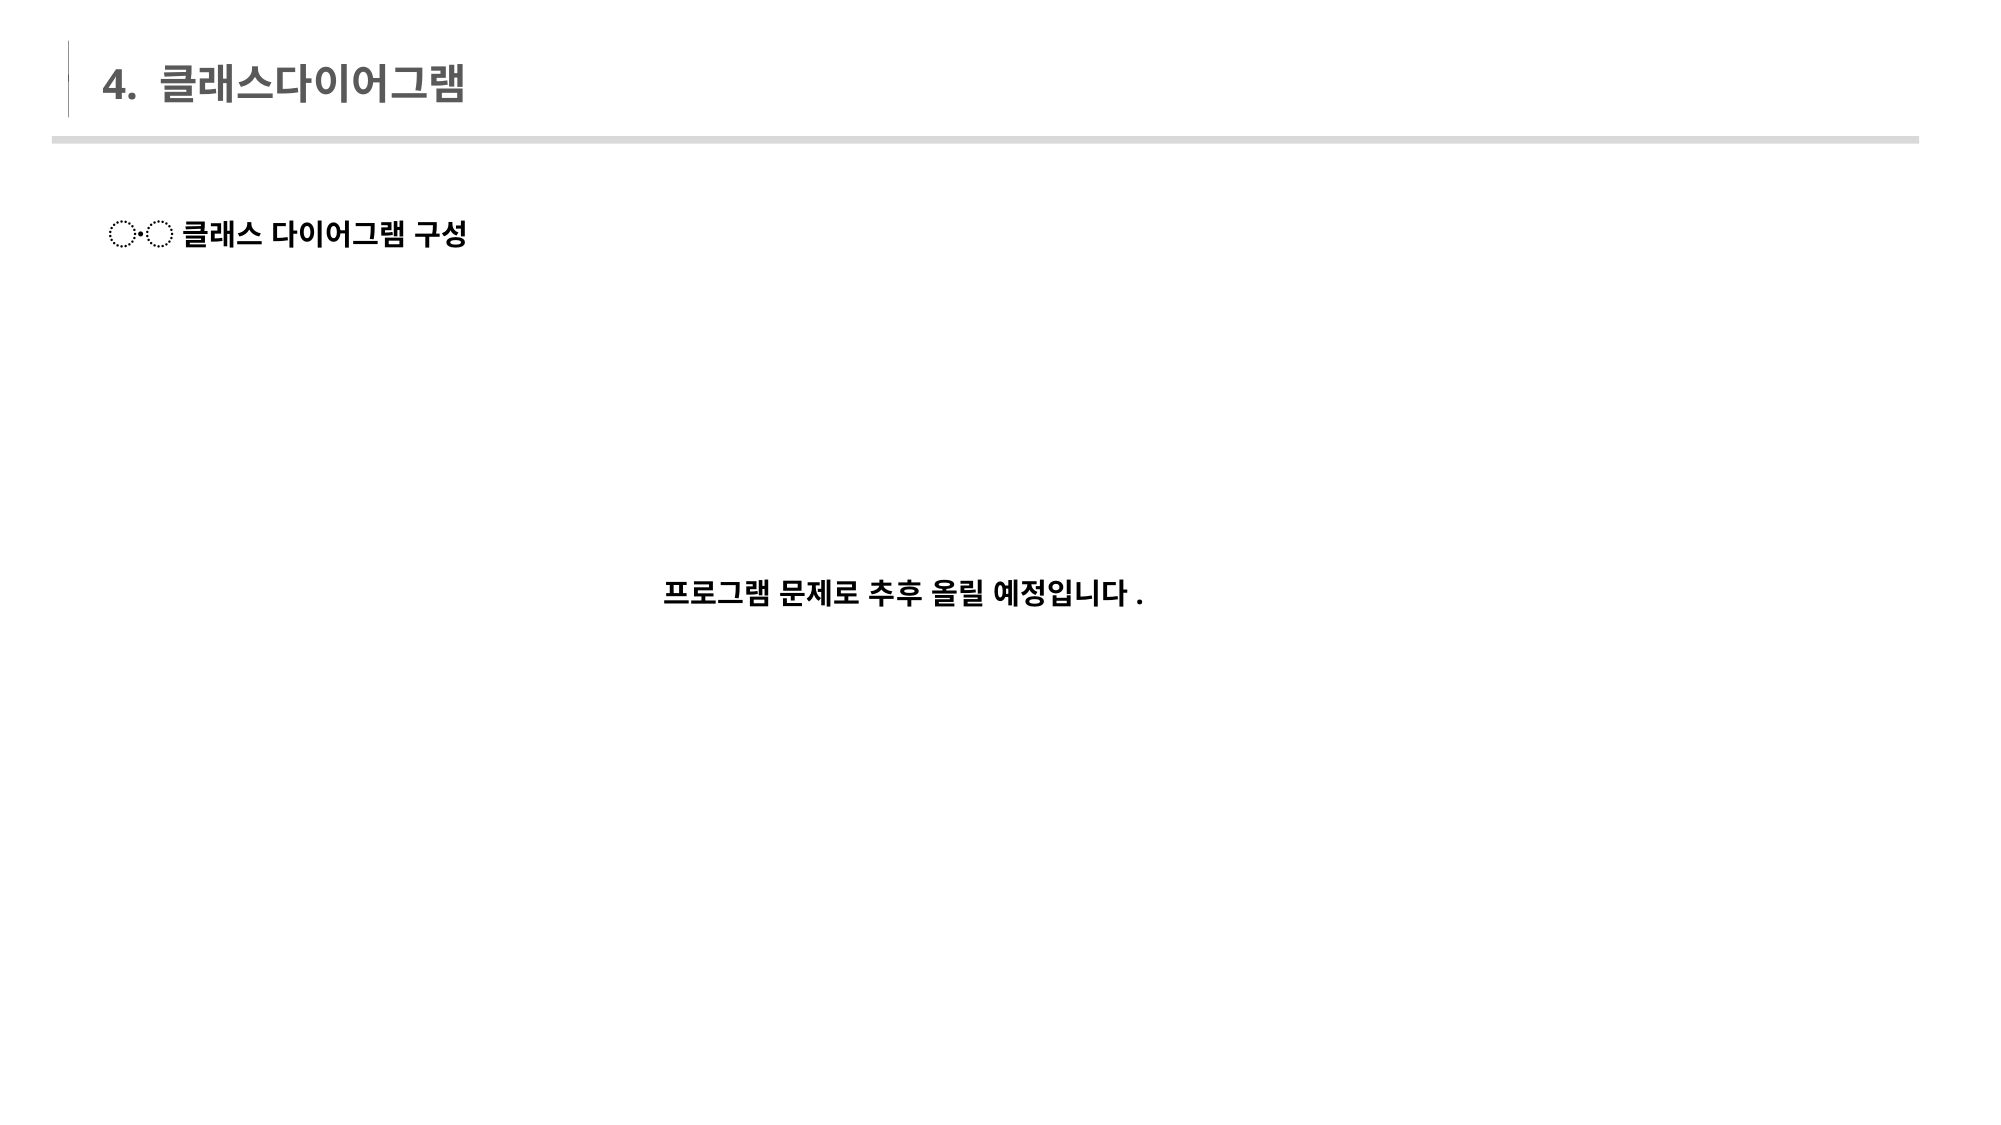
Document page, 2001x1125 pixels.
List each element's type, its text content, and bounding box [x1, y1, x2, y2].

text_box 4. 클래스다이어그램 [101, 21, 689, 135]
text_box 〮 클래스 다이어그램 구성 [78, 191, 1478, 259]
text_box [51, 135, 1920, 145]
text_box 프로그램 문제로 추후 올릴 예정입니다. [633, 550, 2000, 618]
